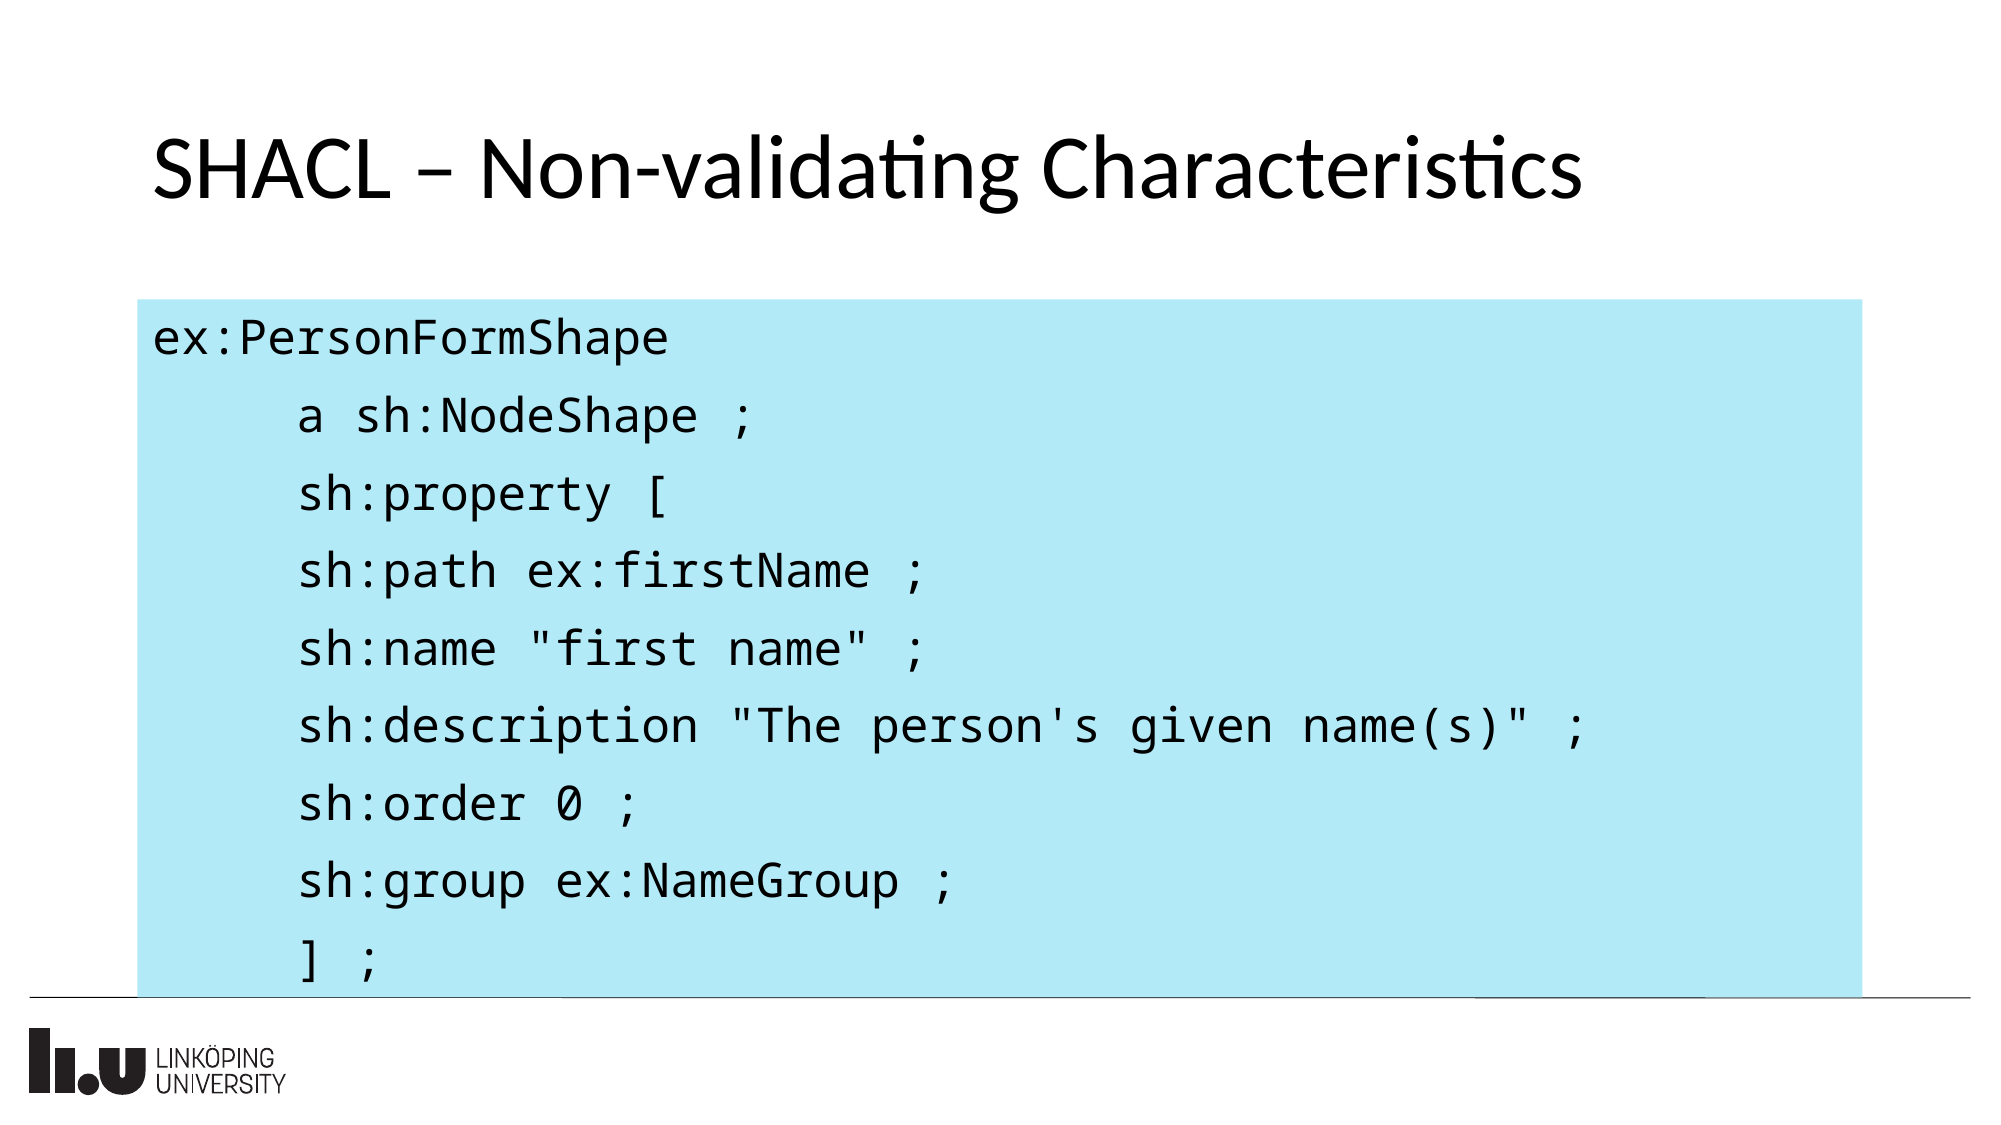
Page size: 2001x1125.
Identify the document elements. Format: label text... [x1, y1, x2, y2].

list ex:PersonFormShape a sh:NodeShape ; sh:property [ sh:path ex:firstName ; sh:name "first name" ; sh:description "The person's given name(s)" ; sh:order 0 ; sh:group ex:NameGroup ; ] ; [137, 299, 1863, 998]
title SHACL – Non-validating Characteristics [137, 59, 1863, 278]
